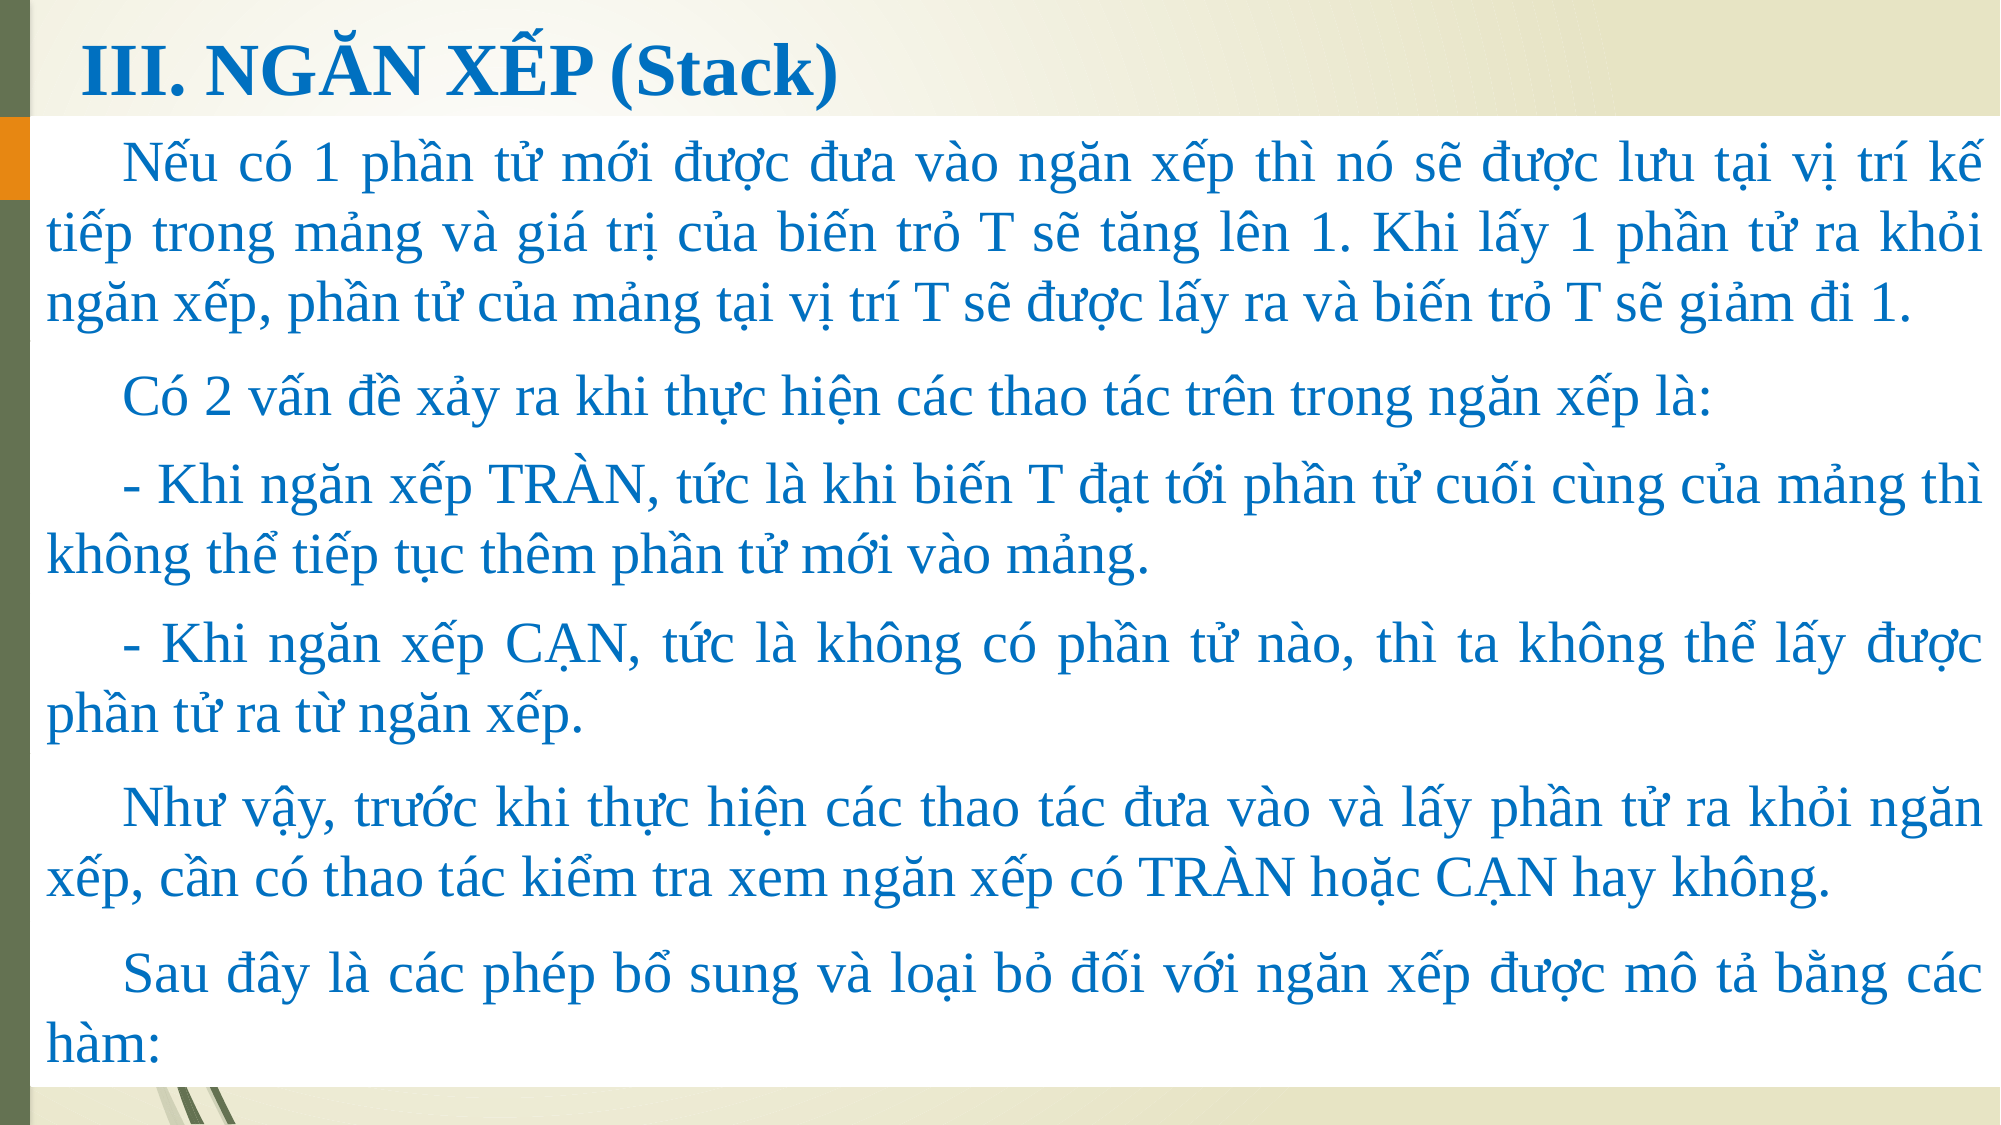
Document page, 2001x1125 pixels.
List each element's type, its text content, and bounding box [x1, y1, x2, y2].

text_box Như vậy, trước khi thực hiện các thao tác đưa vào và lấy phần tử ra khỏi ngăn xếp, cần có thao tác kiểm tra xem ngăn xếp có TRÀN hoặc CẠN hay không. [30, 753, 2000, 921]
text_box - Khi ngăn xếp CẠN, tức là không có phần tử nào, thì ta không thể lấy được phần tử ra từ ngăn xếp. [30, 593, 2000, 753]
text_box Sau đây là các phép bổ sung và loại bỏ đối với ngăn xếp được mô tả bằng các hàm: [30, 921, 2000, 1087]
text_box - Khi ngăn xếp TRÀN, tức là khi biến T đạt tới phần tử cuối cùng của mảng thì không thể tiếp tục thêm phần tử mới vào mảng. [30, 436, 2000, 593]
text_box Nếu có 1 phần tử mới được đưa vào ngăn xếp thì nó sẽ được lưu tại vị trí kế tiếp trong mảng và giá trị của biến trỏ T sẽ tăng lên 1. Khi lấy 1 phần tử ra khỏi ngăn xếp, phần tử của mảng tại vị trí T sẽ được lấy ra và biến trỏ T sẽ giảm đi 1. [30, 116, 2000, 341]
text_box Có 2 vấn đề xảy ra khi thực hiện các thao tác trên trong ngăn xếp là: [30, 341, 2000, 436]
title III. NGĂN XẾP (Stack) [65, 12, 2000, 116]
text_box 2. Cài đặt ngăn xếp bằng mảng [285, 107, 1201, 116]
